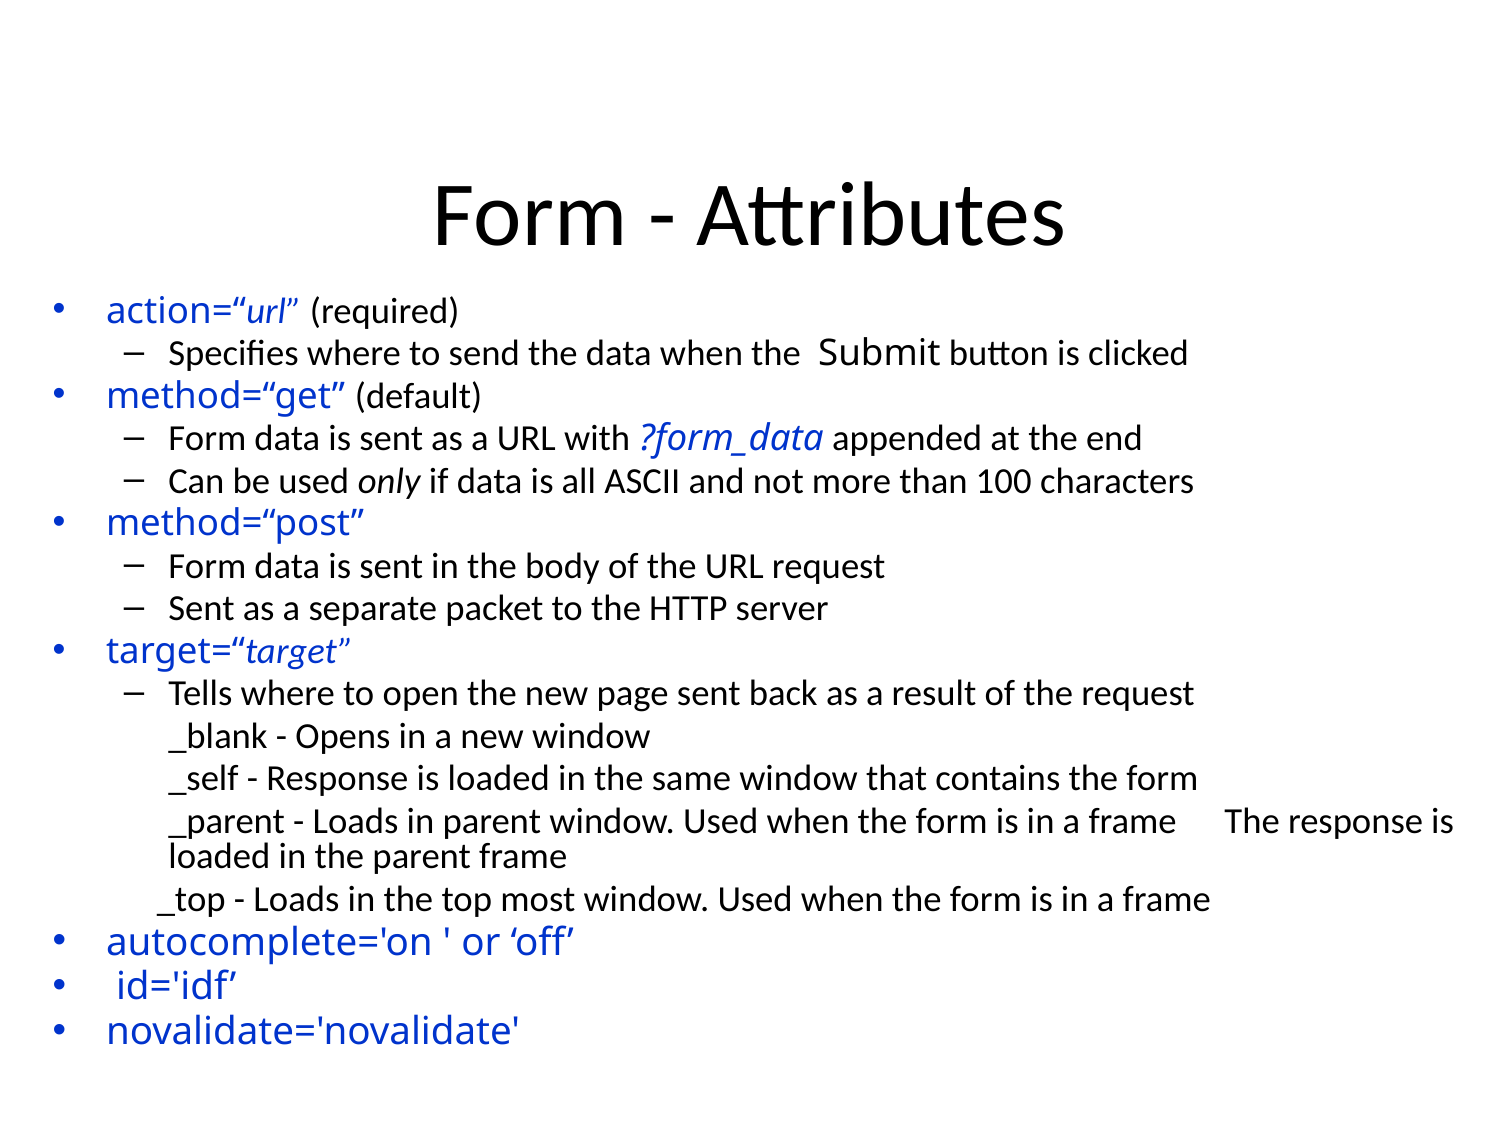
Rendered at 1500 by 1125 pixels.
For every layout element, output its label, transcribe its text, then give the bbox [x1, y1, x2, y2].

title Form - Attributes [75, 115, 1425, 287]
list action=“url” (required) Specifies where to send the data when the Submit button is clicked method=“get” (default) Form data is sent as a URL with ?form_data appended at the end Can be used only if data is all ASCII and not more than 100 characters method=“post” Form data is sent in the body of the URL request Sent as a separate packet to the HTTP server target=“target” Tells where to open the new page sent back as a result of the request _blank - Opens in a new window _self - Response is loaded in the same window that contains the form _parent - Loads in parent window. Used when the form is in a frame The response is loaded in the parent frame _top - Loads in the top most window. Used when the form is in a frame autocomplete='on ' or ‘off’ id='idf’ novalidate='novalidate' [37, 287, 1500, 1063]
